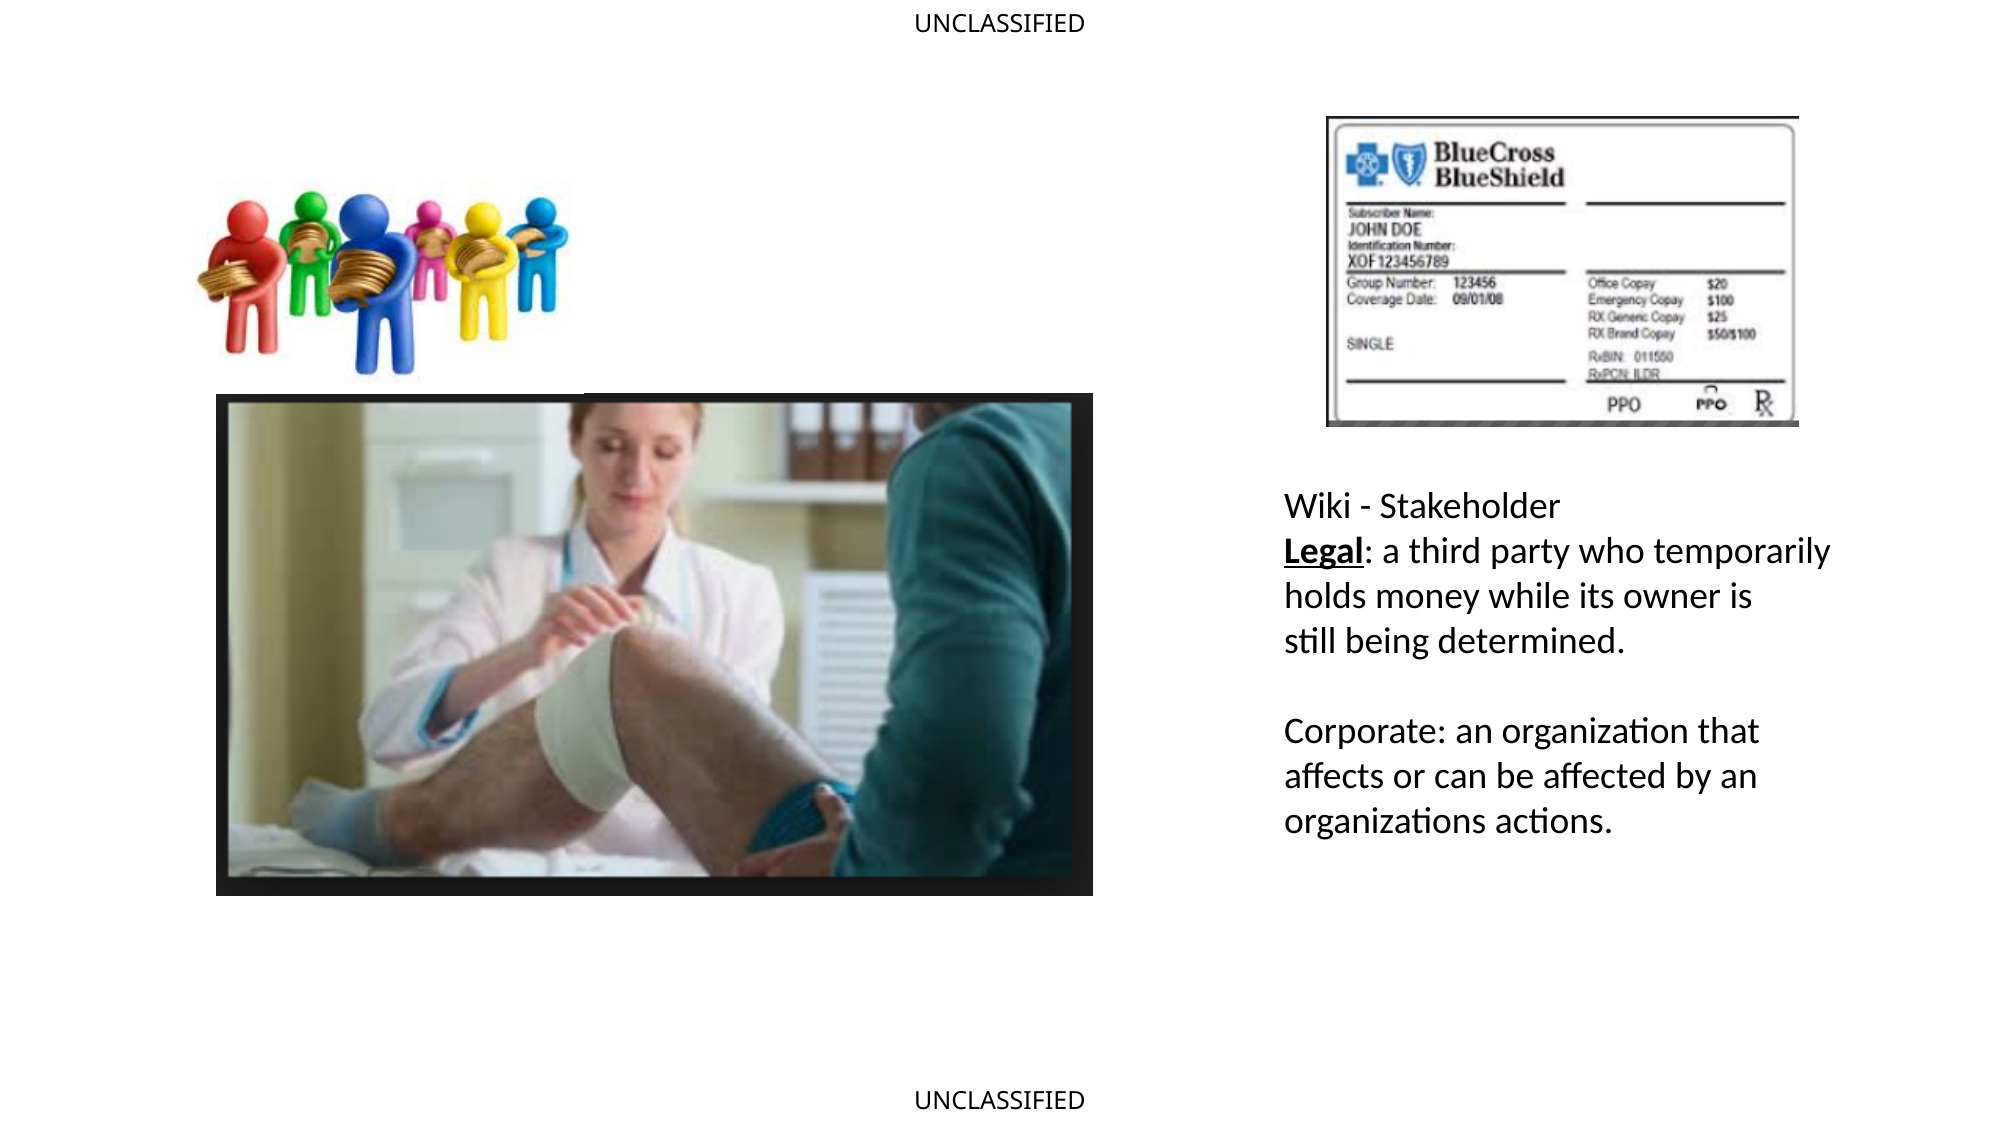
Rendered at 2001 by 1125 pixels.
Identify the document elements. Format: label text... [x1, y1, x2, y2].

picture [170, 149, 1093, 896]
picture [1326, 116, 1799, 427]
text_box Wiki - Stakeholder Legal: a third party who temporarily holds money while its owner is still being determined. Corporate: an organization that affects or can be affected by an organizations actions. [1269, 473, 1856, 849]
